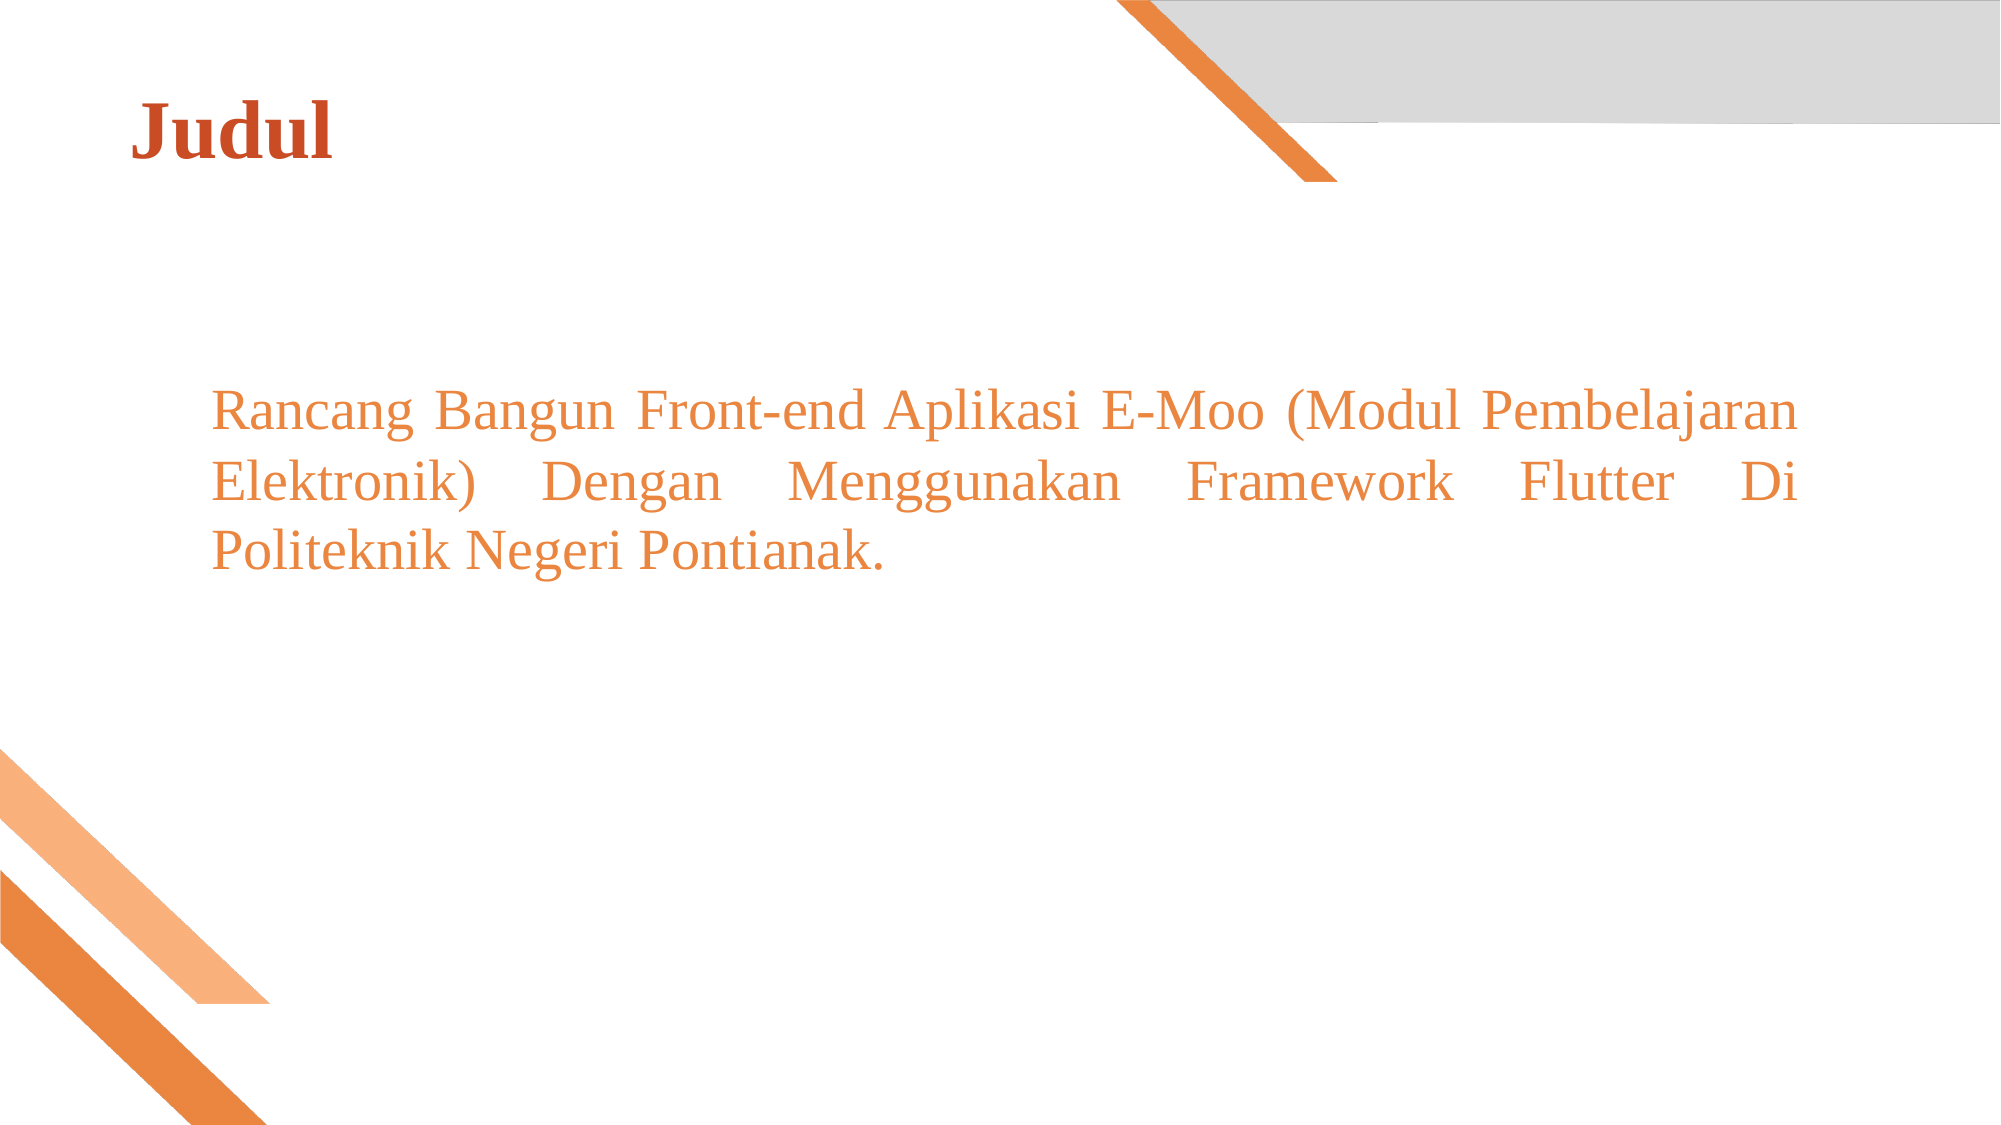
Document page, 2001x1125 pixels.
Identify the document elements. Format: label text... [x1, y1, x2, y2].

title Judul [99, 59, 1167, 191]
list Rancang Bangun Front-end Aplikasi E-Moo (Modul Pembelajaran Elektronik) Dengan Menggunakan Framework Flutter Di Politeknik Negeri Pontianak. [185, 364, 1815, 613]
picture [0, 745, 270, 1125]
picture [1116, 0, 2000, 182]
